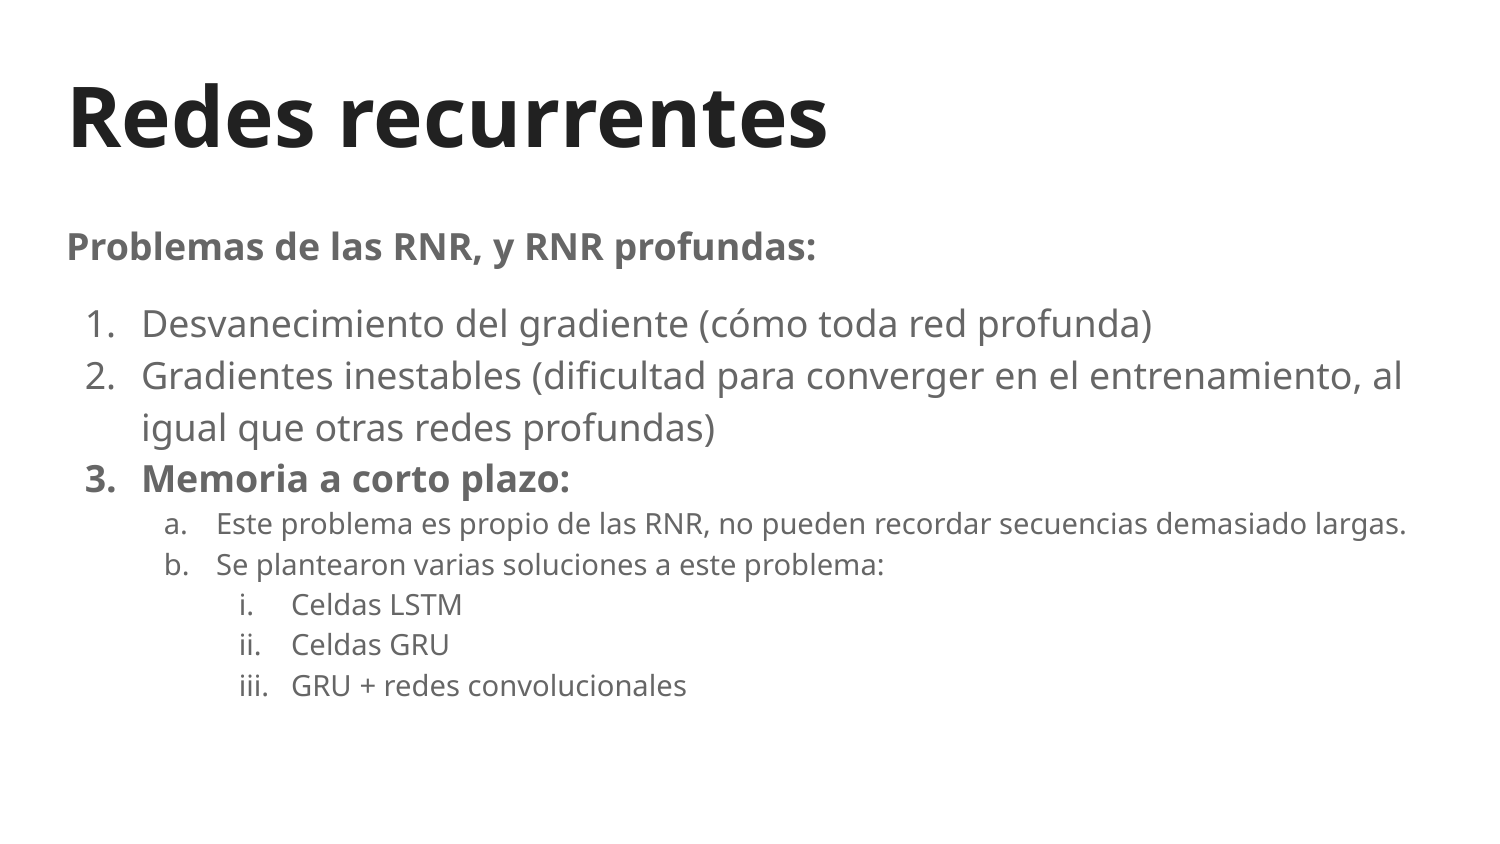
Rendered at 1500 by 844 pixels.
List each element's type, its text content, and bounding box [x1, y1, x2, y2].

list Problemas de las RNR, y RNR profundas: Desvanecimiento del gradiente (cómo toda red profunda) Gradientes inestables (dificultad para converger en el entrenamiento, al igual que otras redes profundas) Memoria a corto plazo: Este problema es propio de las RNR, no pueden recordar secuencias demasiado largas. Se plantearon varias soluciones a este problema: Celdas LSTM Celdas GRU GRU + redes convolucionales [51, 201, 1449, 818]
title Redes recurrentes [51, 48, 1449, 180]
